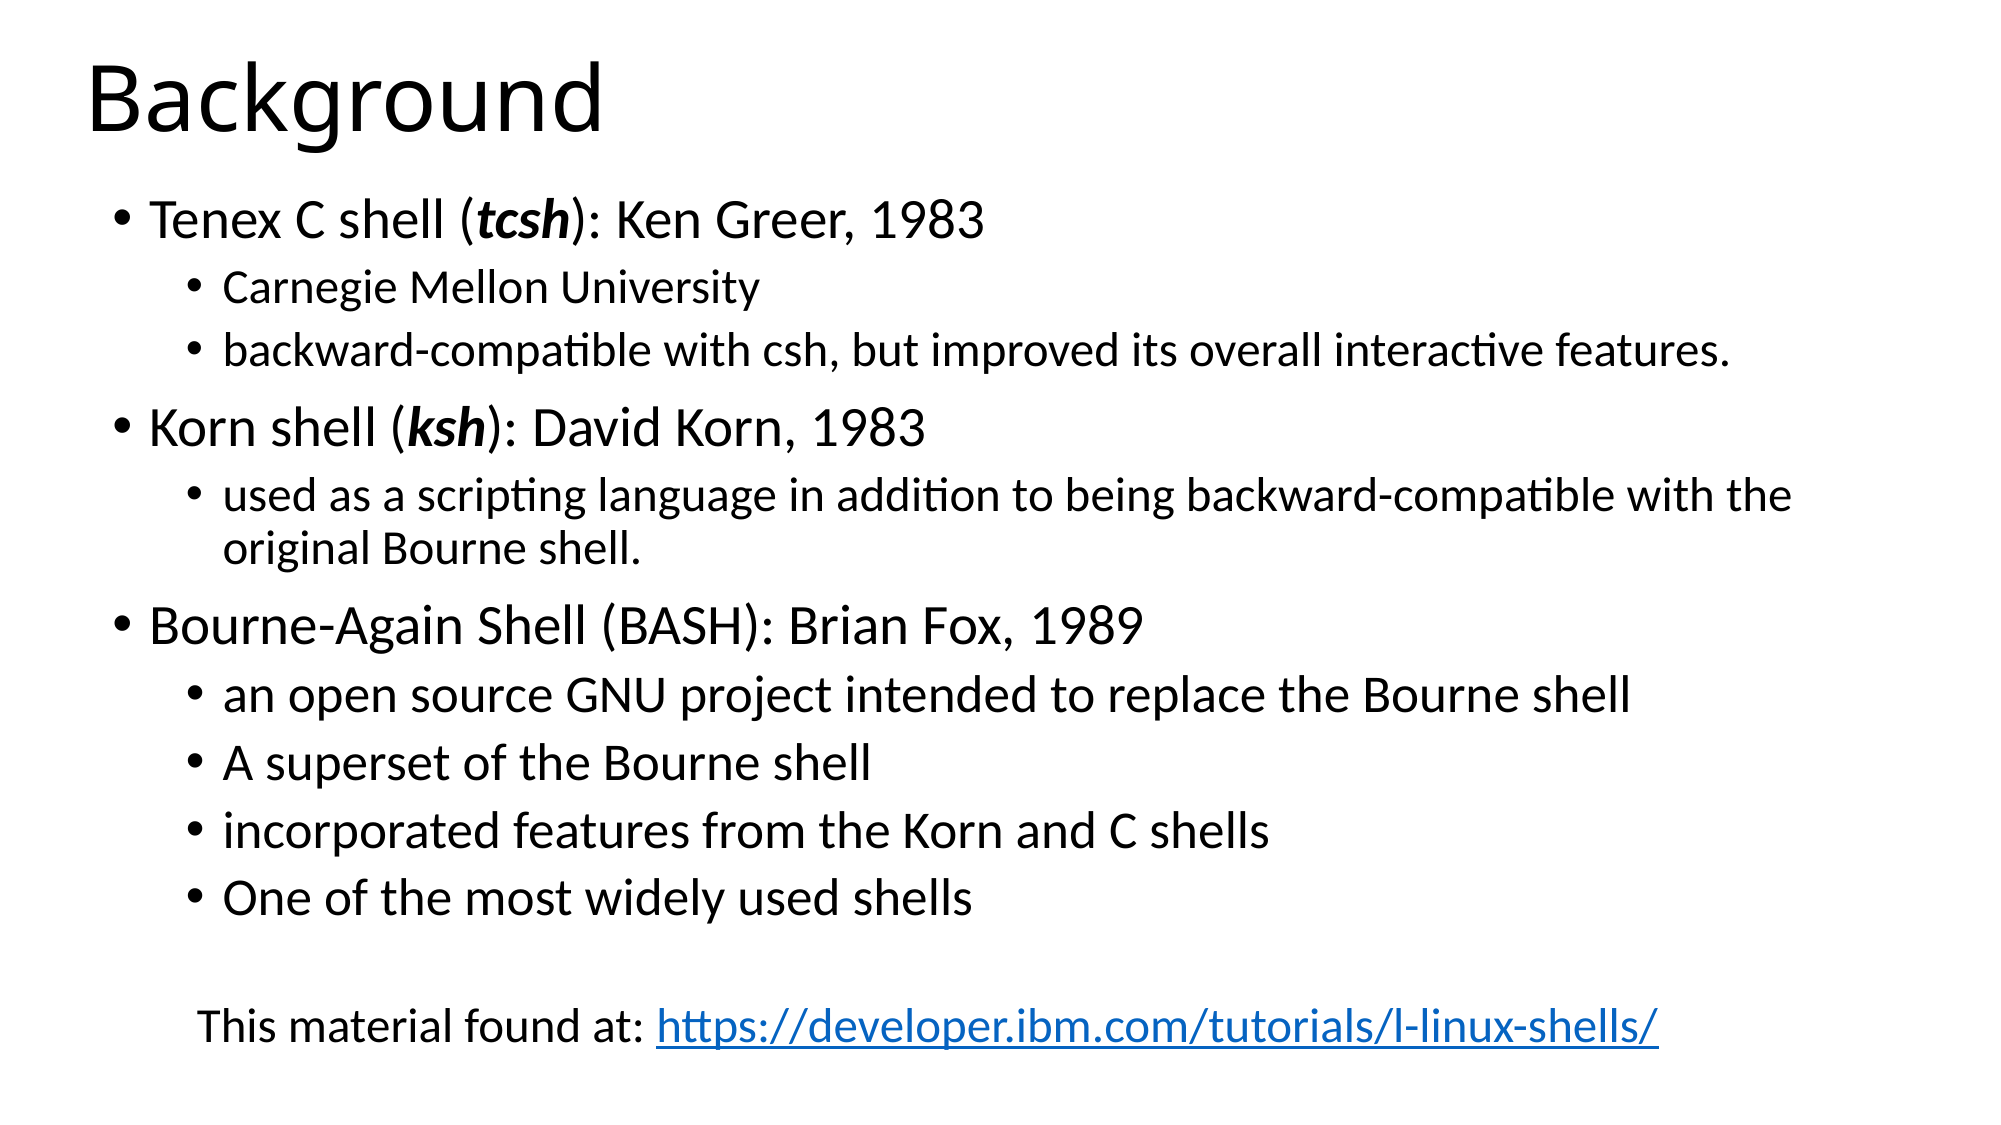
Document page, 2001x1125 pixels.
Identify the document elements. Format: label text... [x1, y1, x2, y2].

list Tenex C shell (tcsh): Ken Greer, 1983 Carnegie Mellon University backward-compatible with csh, but improved its overall interactive features. Korn shell (ksh): David Korn, 1983 used as a scripting language in addition to being backward-compatible with the original Bourne shell. Bourne-Again Shell (BASH): Brian Fox, 1989 an open source GNU project intended to replace the Bourne shell A superset of the Bourne shell incorporated features from the Korn and C shells One of the most widely used shells This material found at: https://developer.ibm.com/tutorials/l-linux-shells/ [97, 181, 1823, 1066]
title Background [69, 21, 1795, 182]
